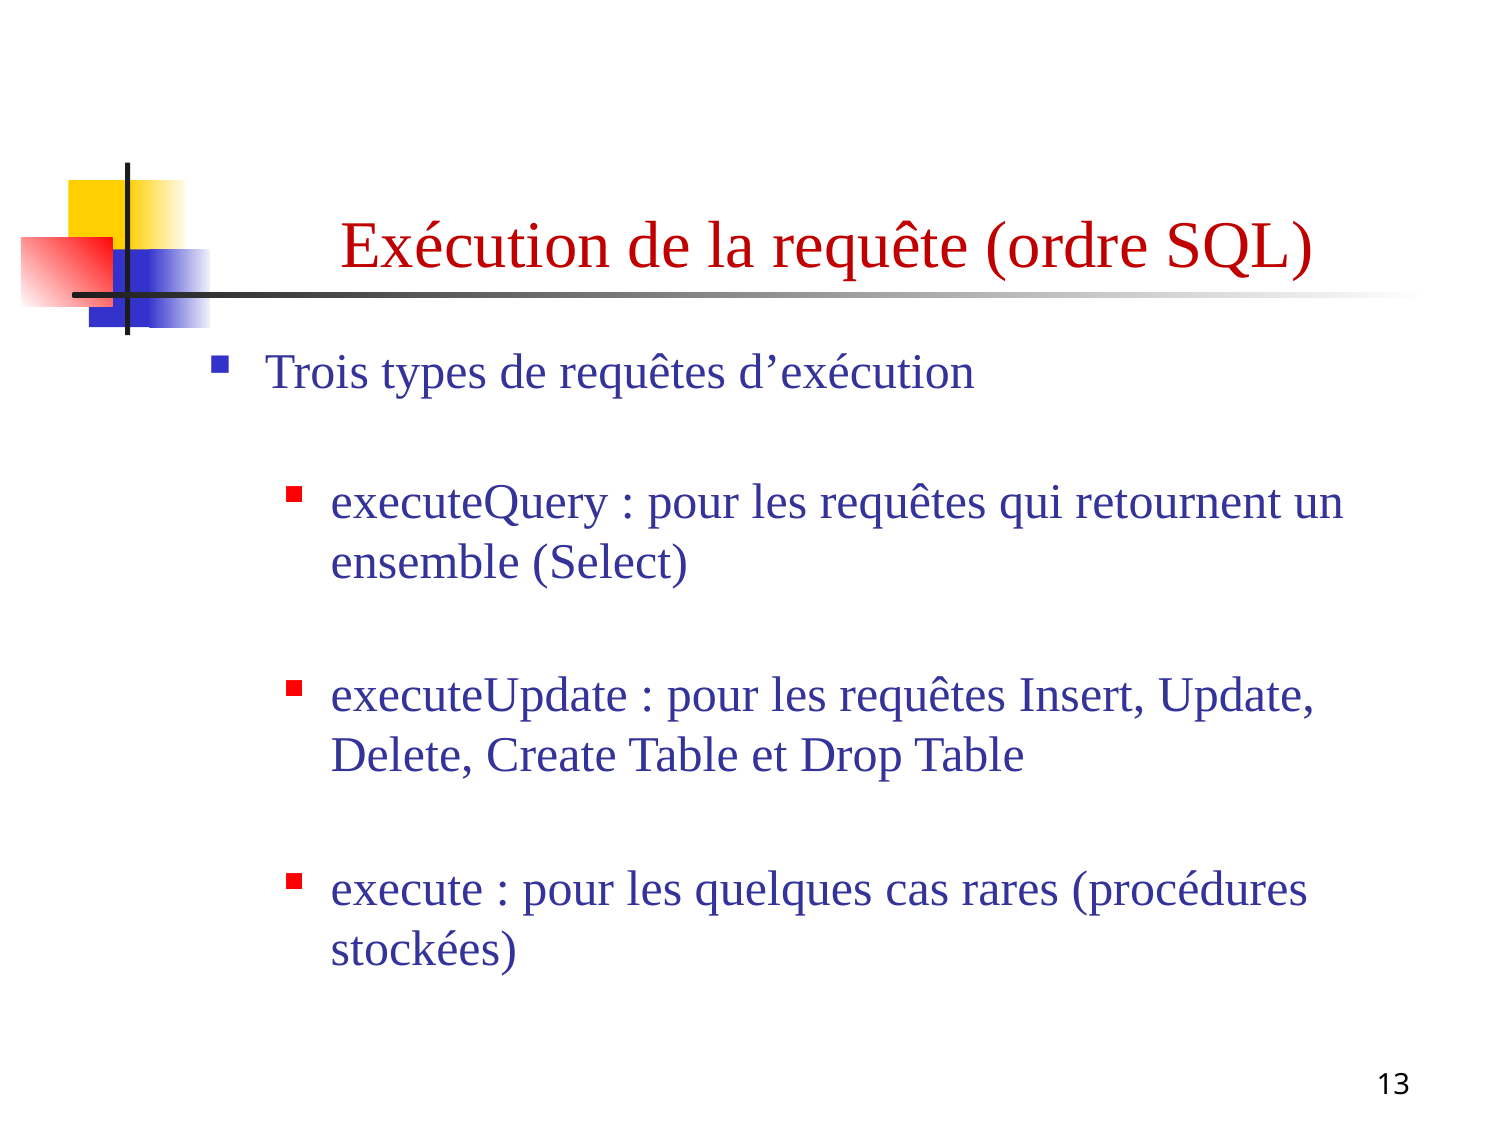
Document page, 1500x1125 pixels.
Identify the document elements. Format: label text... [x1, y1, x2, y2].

text_box Exécution de la requête (ordre SQL) [188, 101, 1467, 289]
text_box 13 [1112, 1037, 1425, 1113]
text_box Trois types de requêtes d’exécution executeQuery : pour les requêtes qui retournent un ensemble (Select) executeUpdate : pour les requêtes Insert, Update, Delete, Create Table et Drop Table execute : pour les quelques cas rares (procédures stockées) [193, 331, 1469, 1006]
